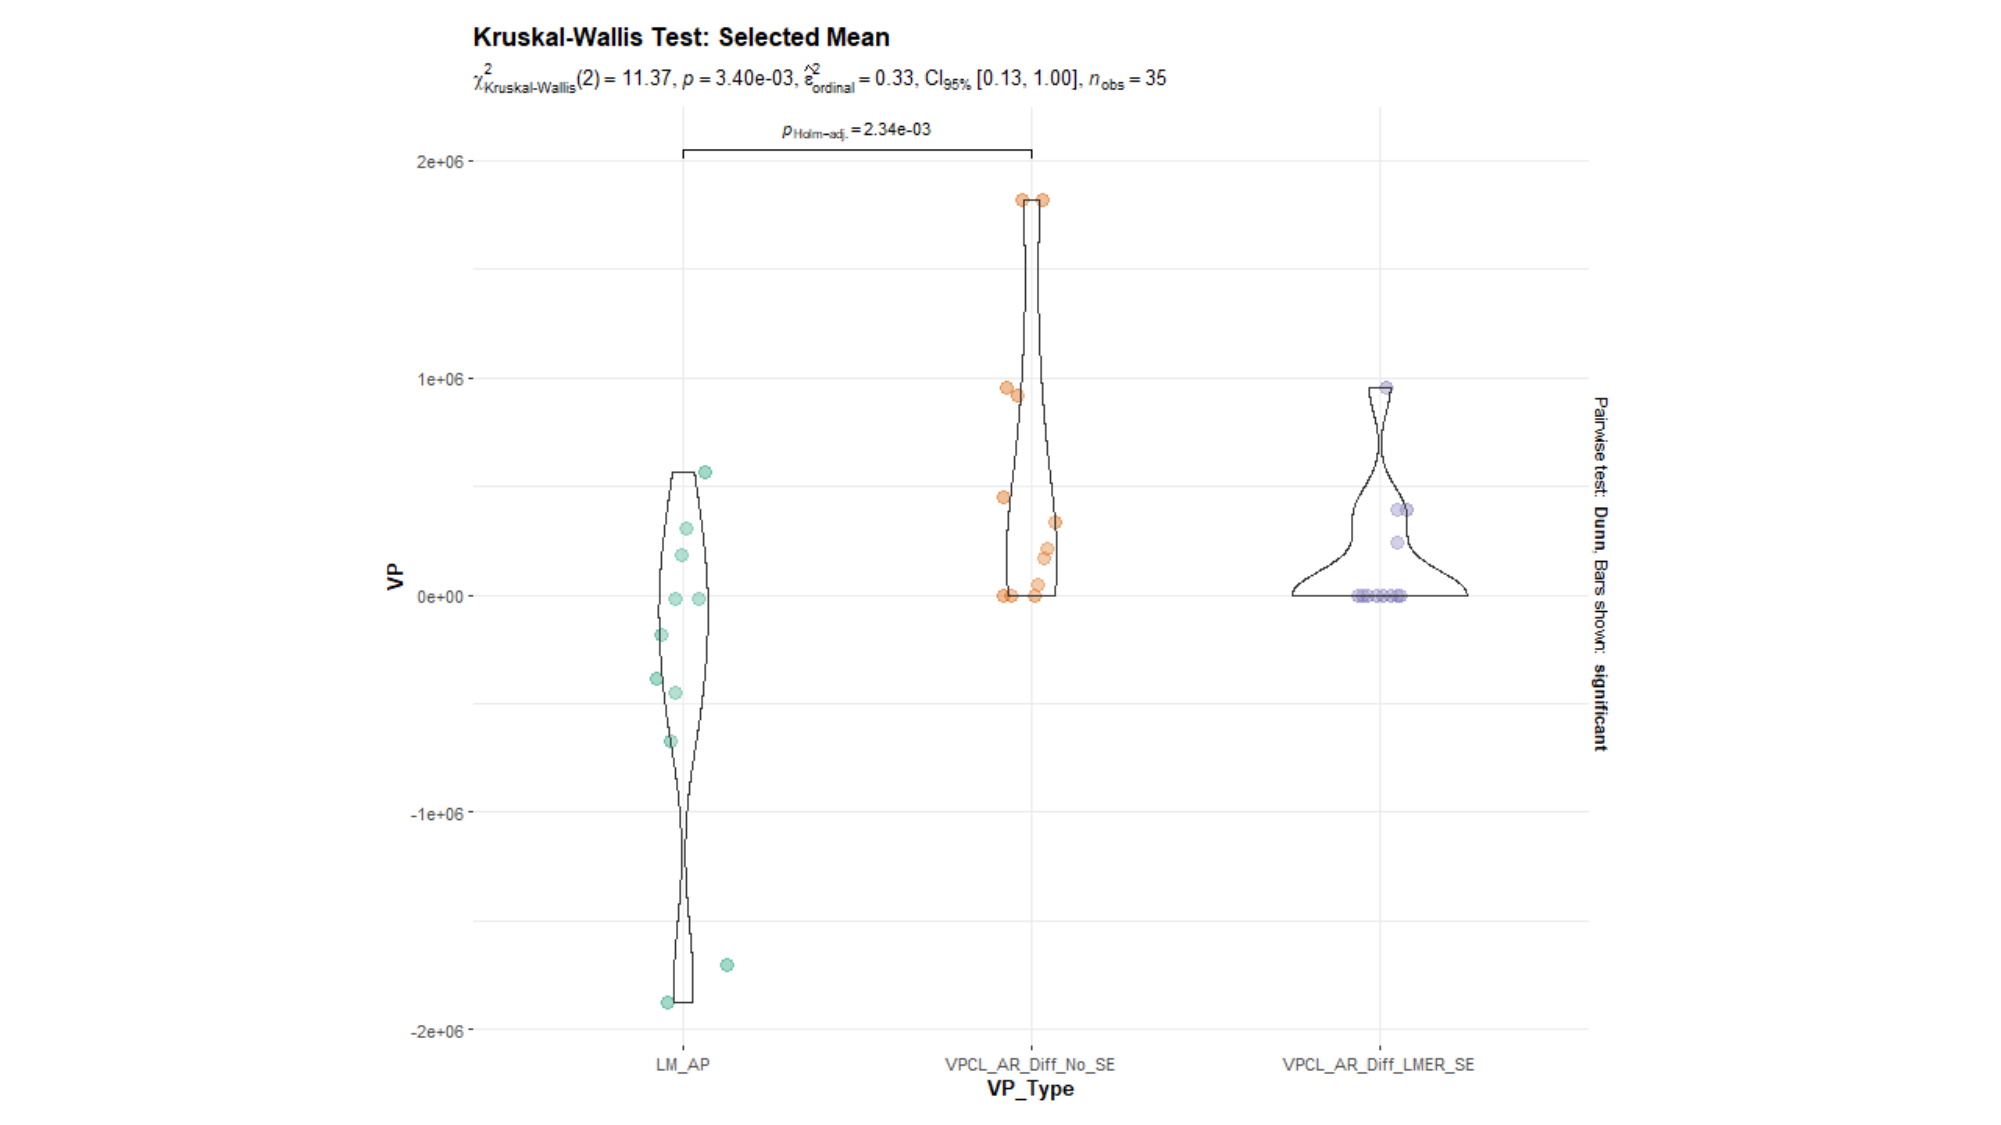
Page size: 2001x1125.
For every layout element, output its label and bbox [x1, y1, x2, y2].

picture [374, 15, 1625, 1110]
